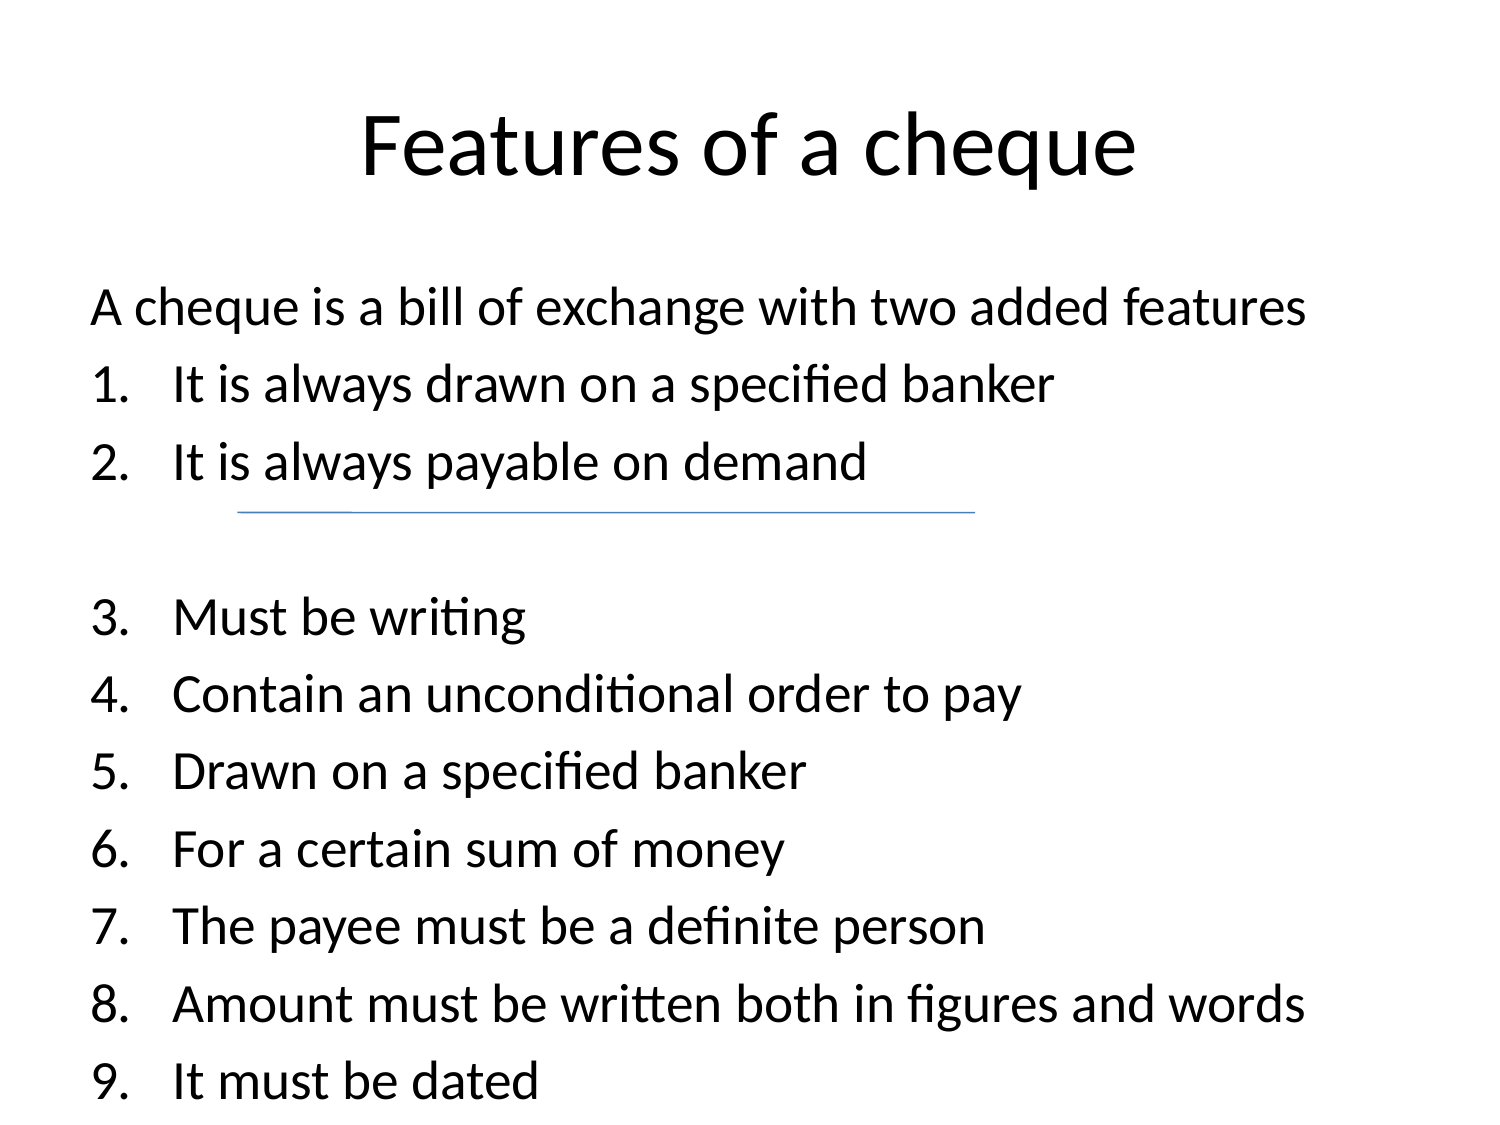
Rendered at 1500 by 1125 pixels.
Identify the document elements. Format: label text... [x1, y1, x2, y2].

title Features of a cheque [75, 45, 1425, 233]
list A cheque is a bill of exchange with two added features It is always drawn on a specified banker It is always payable on demand Must be writing Contain an unconditional order to pay Drawn on a specified banker For a certain sum of money The payee must be a definite person Amount must be written both in figures and words It must be dated [75, 262, 1425, 1125]
